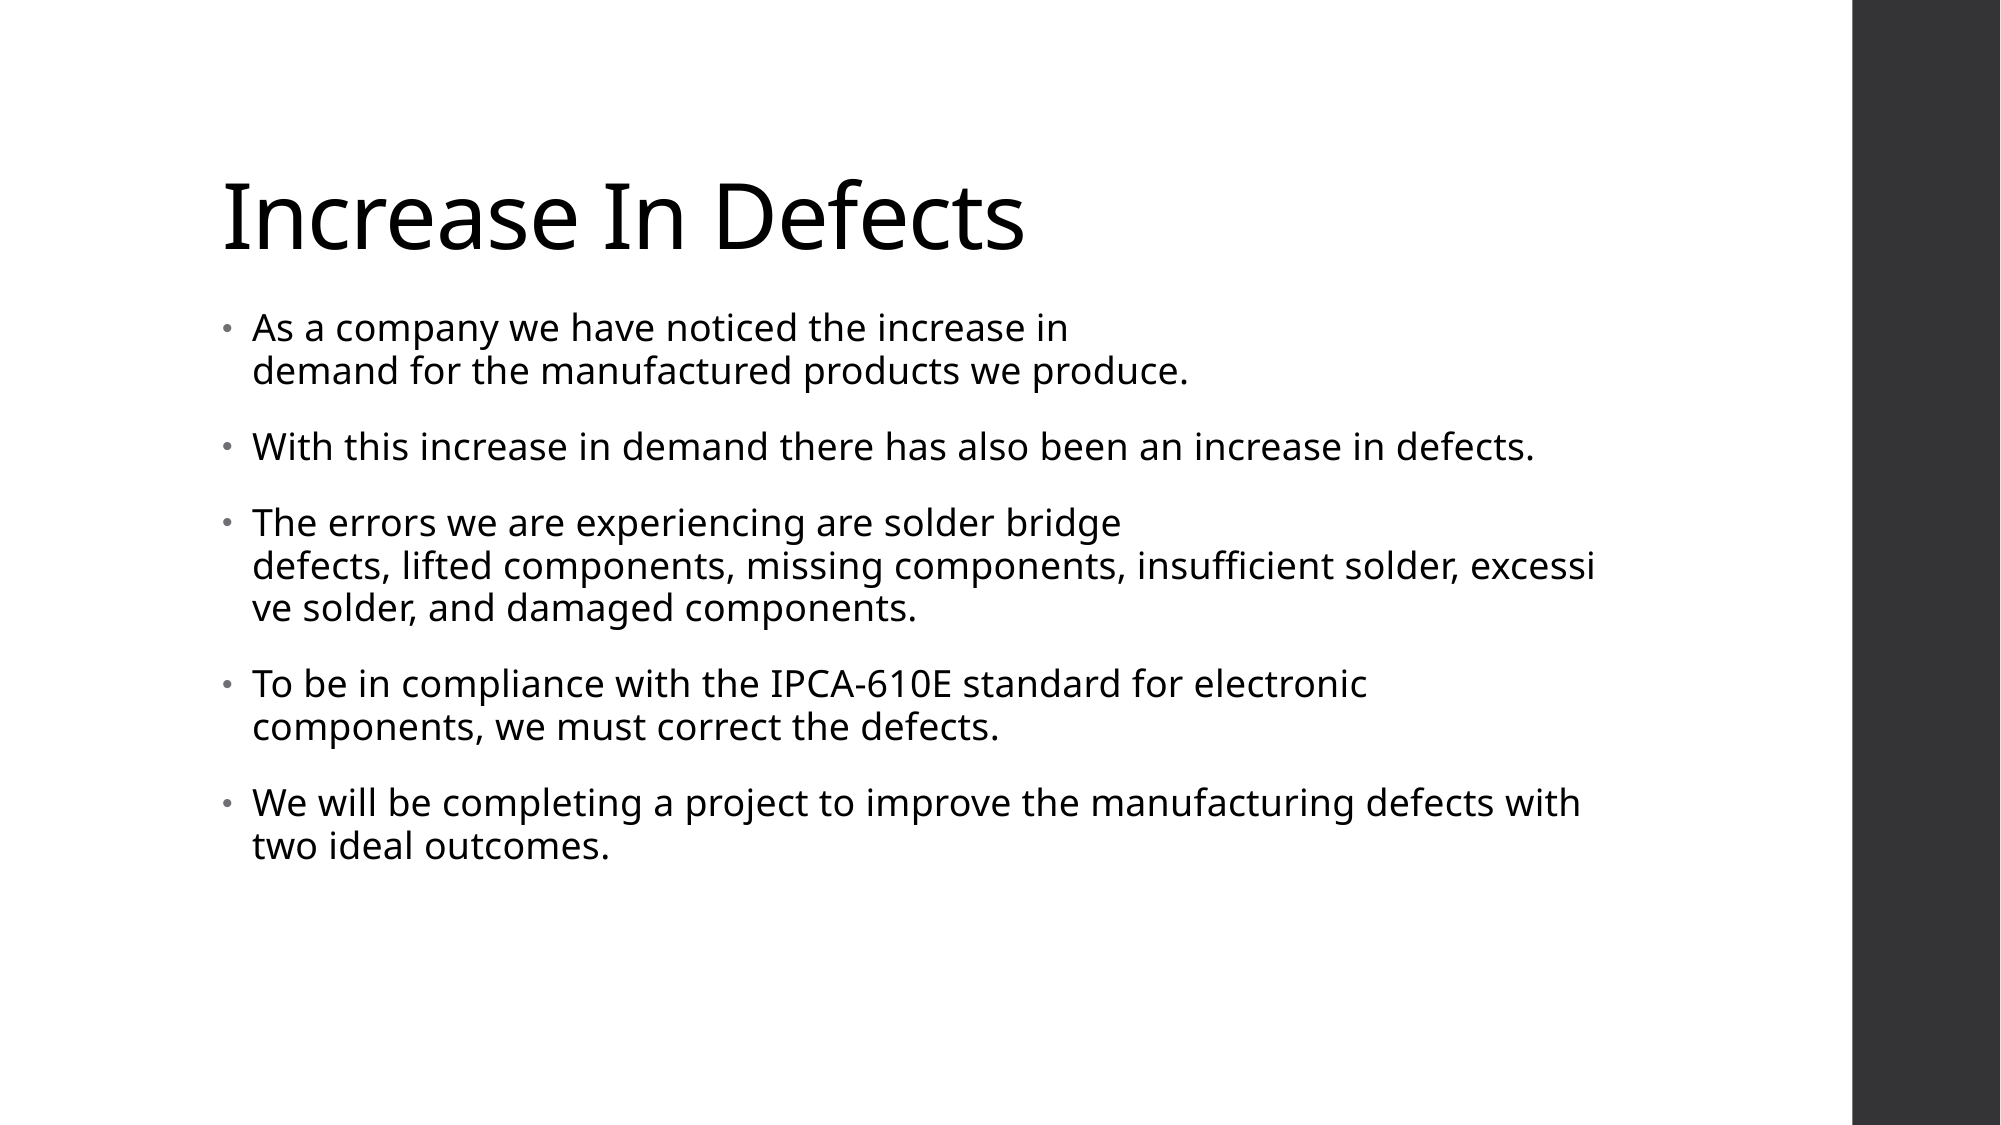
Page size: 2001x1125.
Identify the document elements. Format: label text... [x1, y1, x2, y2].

title Increase In Defects [206, 60, 1797, 278]
list As a company we have noticed the increase in demand for the manufactured products we produce. With this increase in demand there has also been an increase in defects. The errors we are experiencing are solder bridge defects, lifted components, missing components, insufficient solder, excessive solder, and damaged components. To be in compliance with the IPCA-610E standard for electronic components, we must correct the defects. We will be completing a project to improve the manufacturing defects with two ideal outcomes. [206, 299, 1617, 1014]
